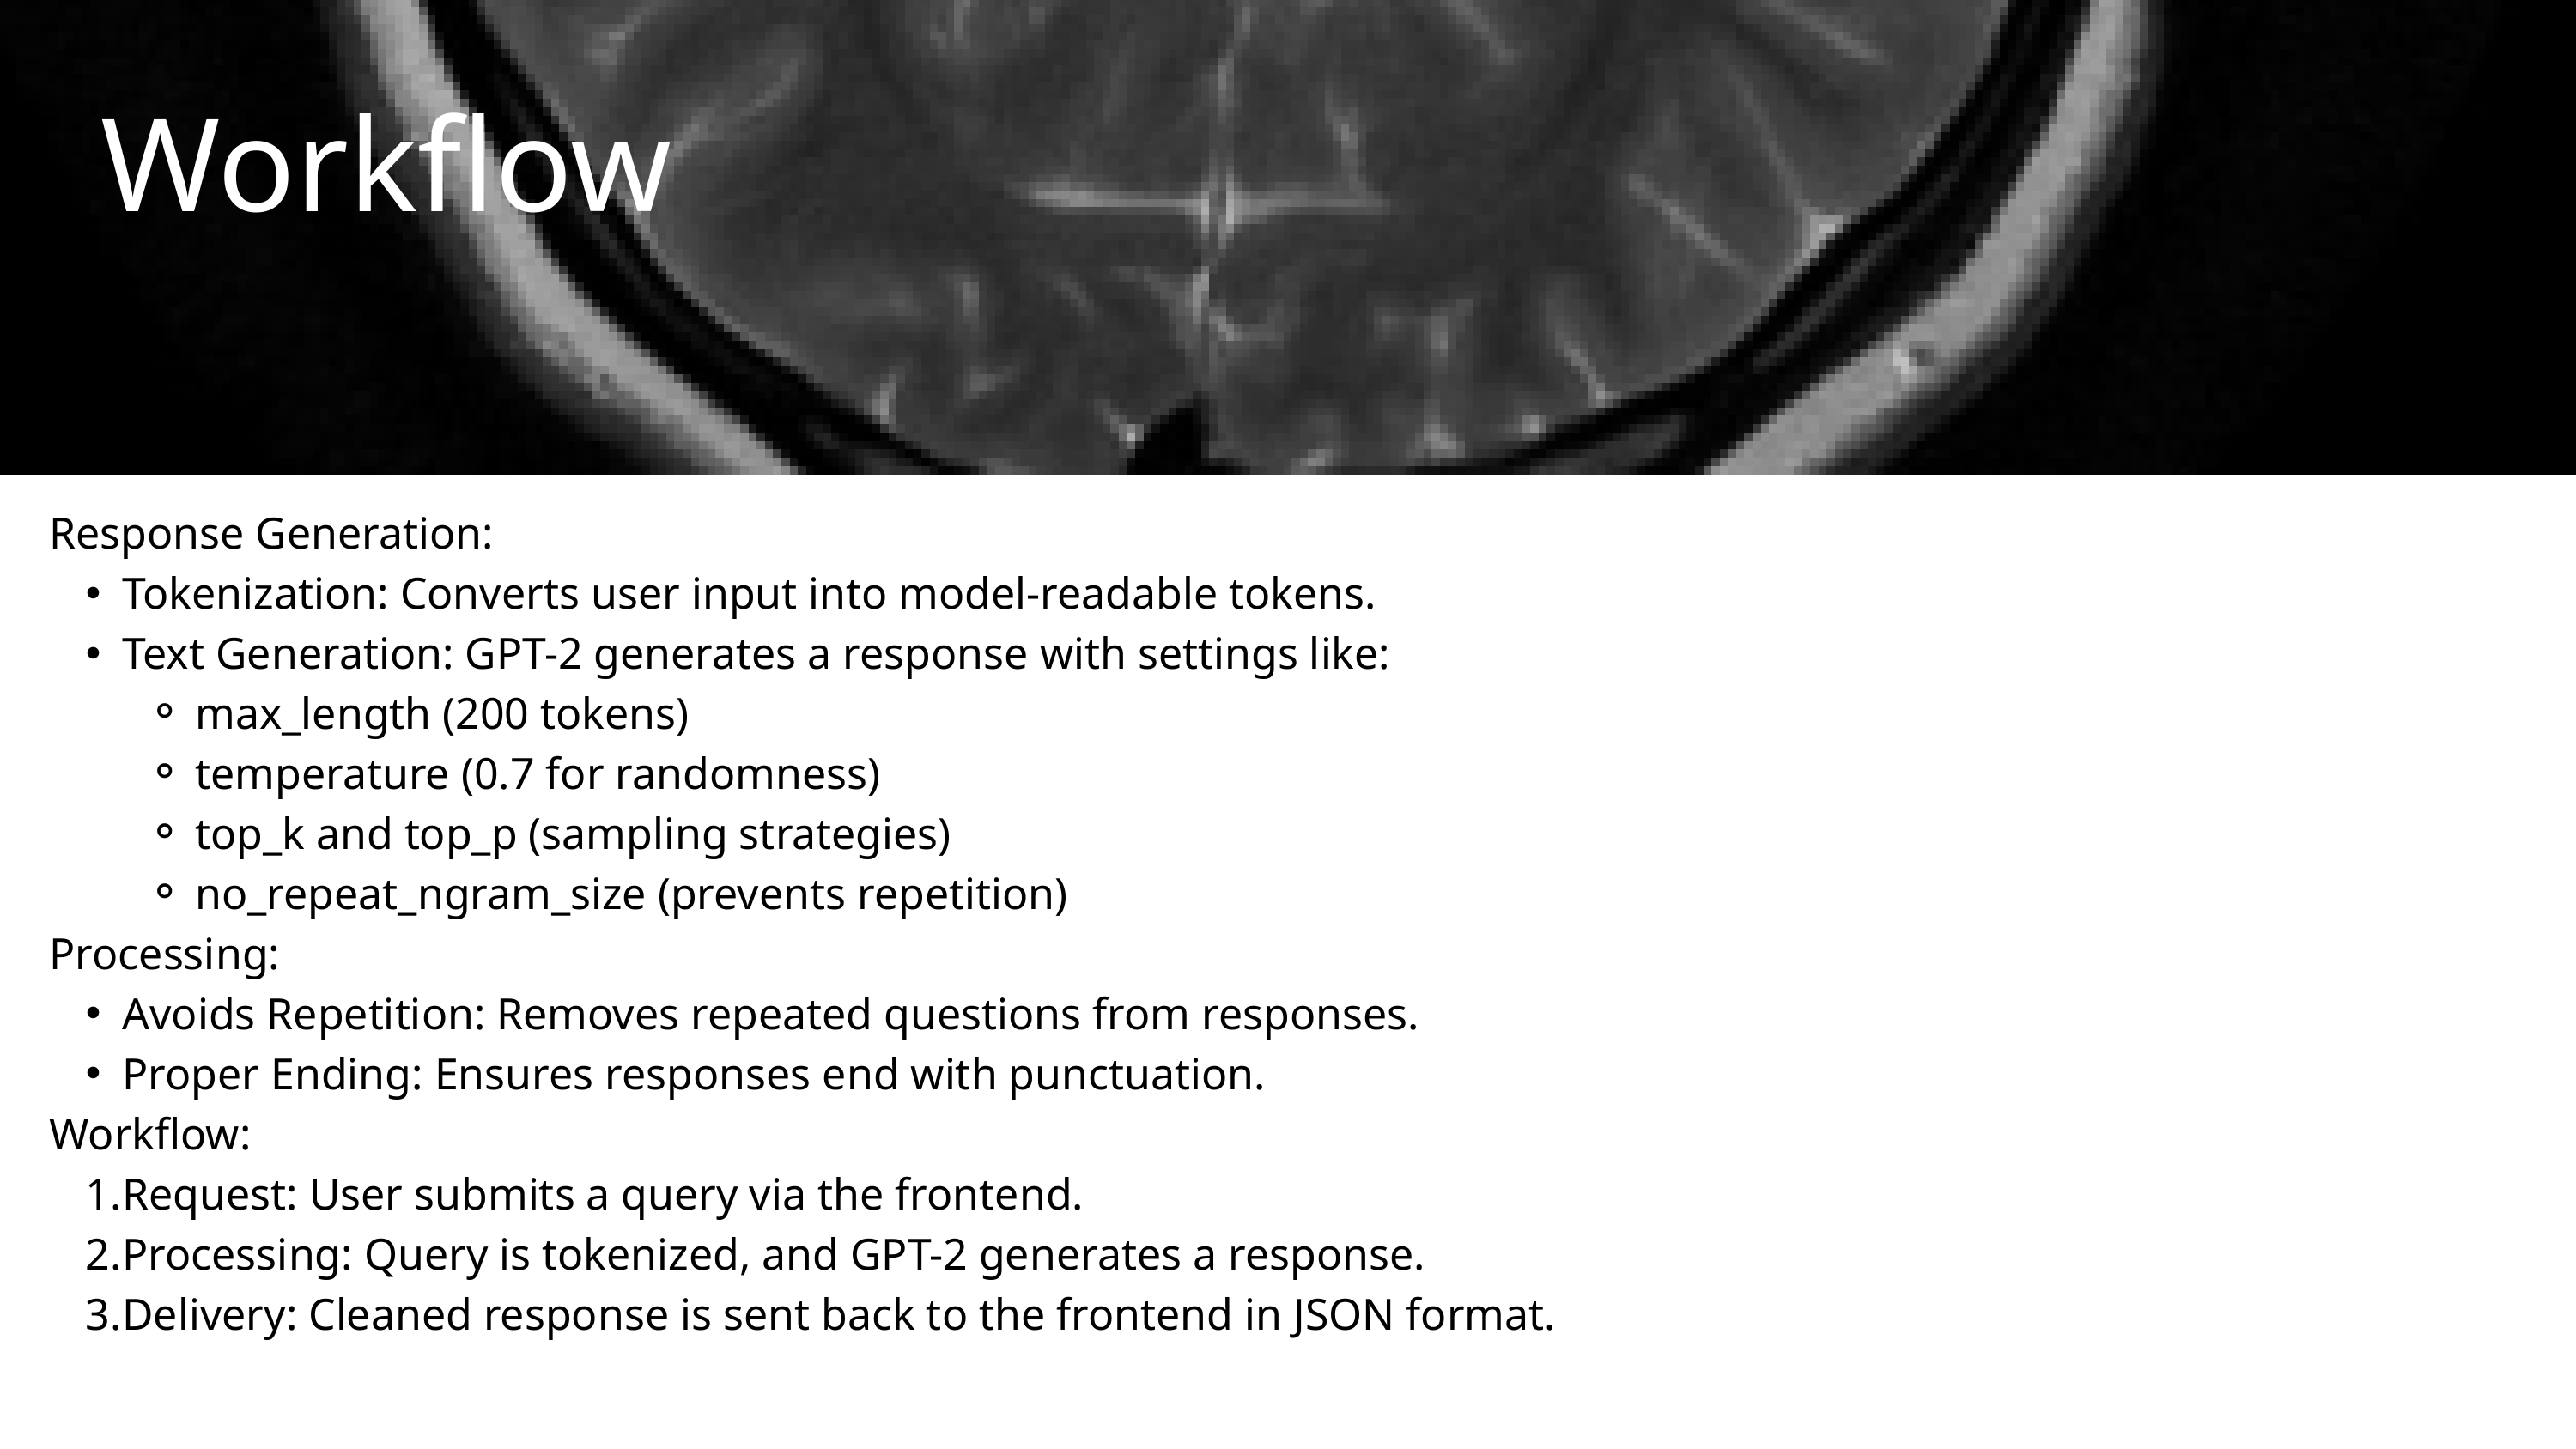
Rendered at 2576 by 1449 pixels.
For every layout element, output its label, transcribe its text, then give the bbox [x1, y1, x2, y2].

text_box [0, 0, 1289, 476]
text_box Response Generation: Tokenization: Converts user input into model-readable tokens. Text Generation: GPT-2 generates a response with settings like: max_length (200 tokens) temperature (0.7 for randomness) top_k and top_p (sampling strategies) no_repeat_ngram_size (prevents repetition) Processing: Avoids Repetition: Removes repeated questions from responses. Proper Ending: Ensures responses end with punctuation. Workflow: Request: User submits a query via the frontend. Processing: Query is tokenized, and GPT-2 generates a response. Delivery: Cleaned response is sent back to the frontend in JSON format. [49, 497, 2527, 1419]
text_box [1291, 0, 2576, 475]
